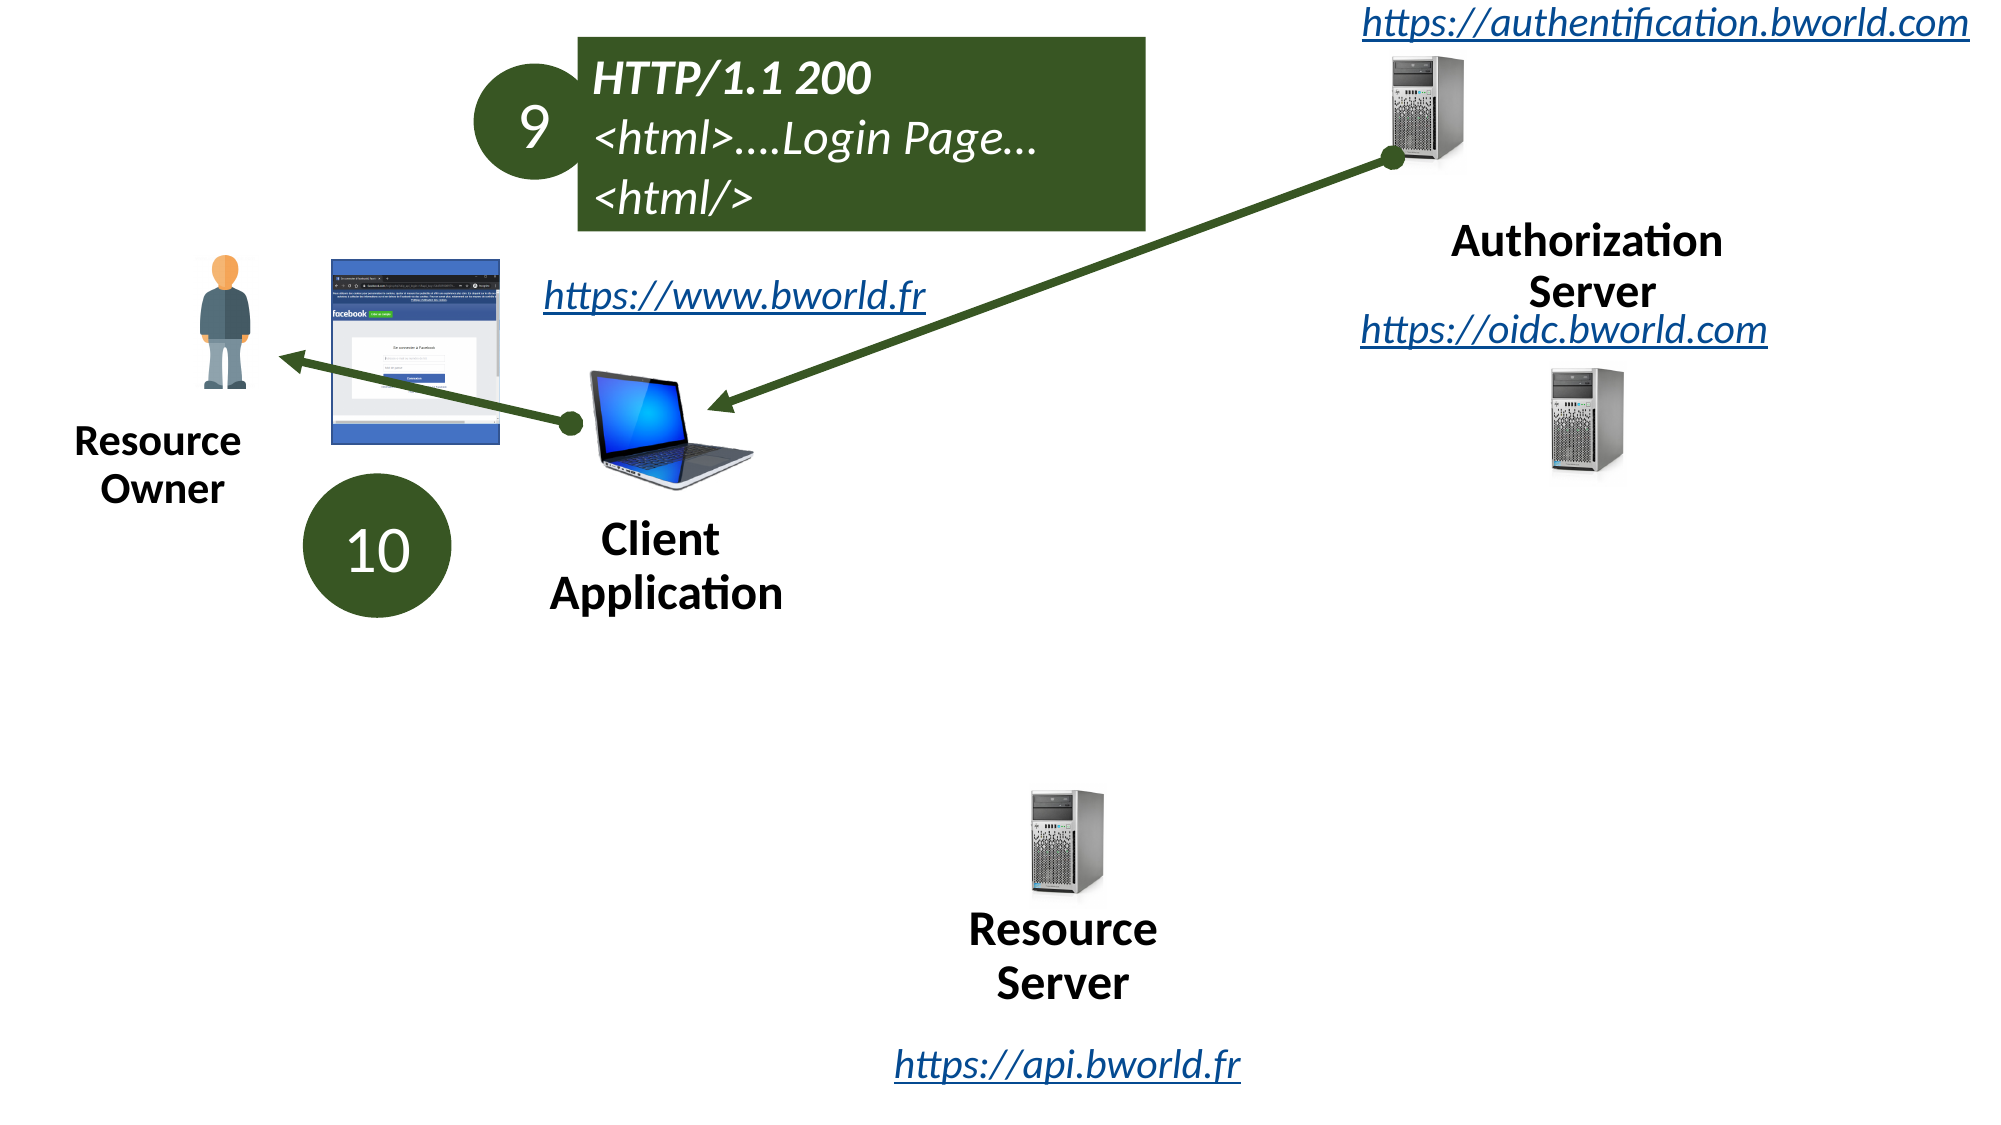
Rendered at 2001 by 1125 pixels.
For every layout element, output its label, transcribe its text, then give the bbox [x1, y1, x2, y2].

picture [193, 255, 259, 389]
text_box 10 [301, 472, 453, 619]
text_box Loading Screen [331, 259, 500, 356]
text_box https://authentification.bworld.com [1346, 0, 1986, 52]
text_box https://www.bworld.fr [528, 260, 707, 325]
picture [332, 275, 500, 356]
picture [1389, 49, 1467, 175]
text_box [278, 356, 571, 424]
text_box Resource Owner [0, 410, 351, 522]
text_box 9 [472, 62, 577, 181]
text_box HTTP/1.1 200 <html>….Login Page…<html/> [577, 36, 1146, 232]
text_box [707, 157, 1393, 410]
text_box Client Application [468, 505, 865, 628]
picture [1549, 361, 1627, 487]
picture [1029, 783, 1107, 909]
text_box Loading Screen [331, 424, 500, 445]
text_box https://api.bworld.fr [879, 1029, 1256, 1095]
text_box Authorization Server [1429, 207, 1757, 294]
picture [589, 352, 754, 497]
text_box https://oidc.bworld.com [1393, 294, 1784, 409]
text_box Resource Server [895, 895, 1232, 1029]
